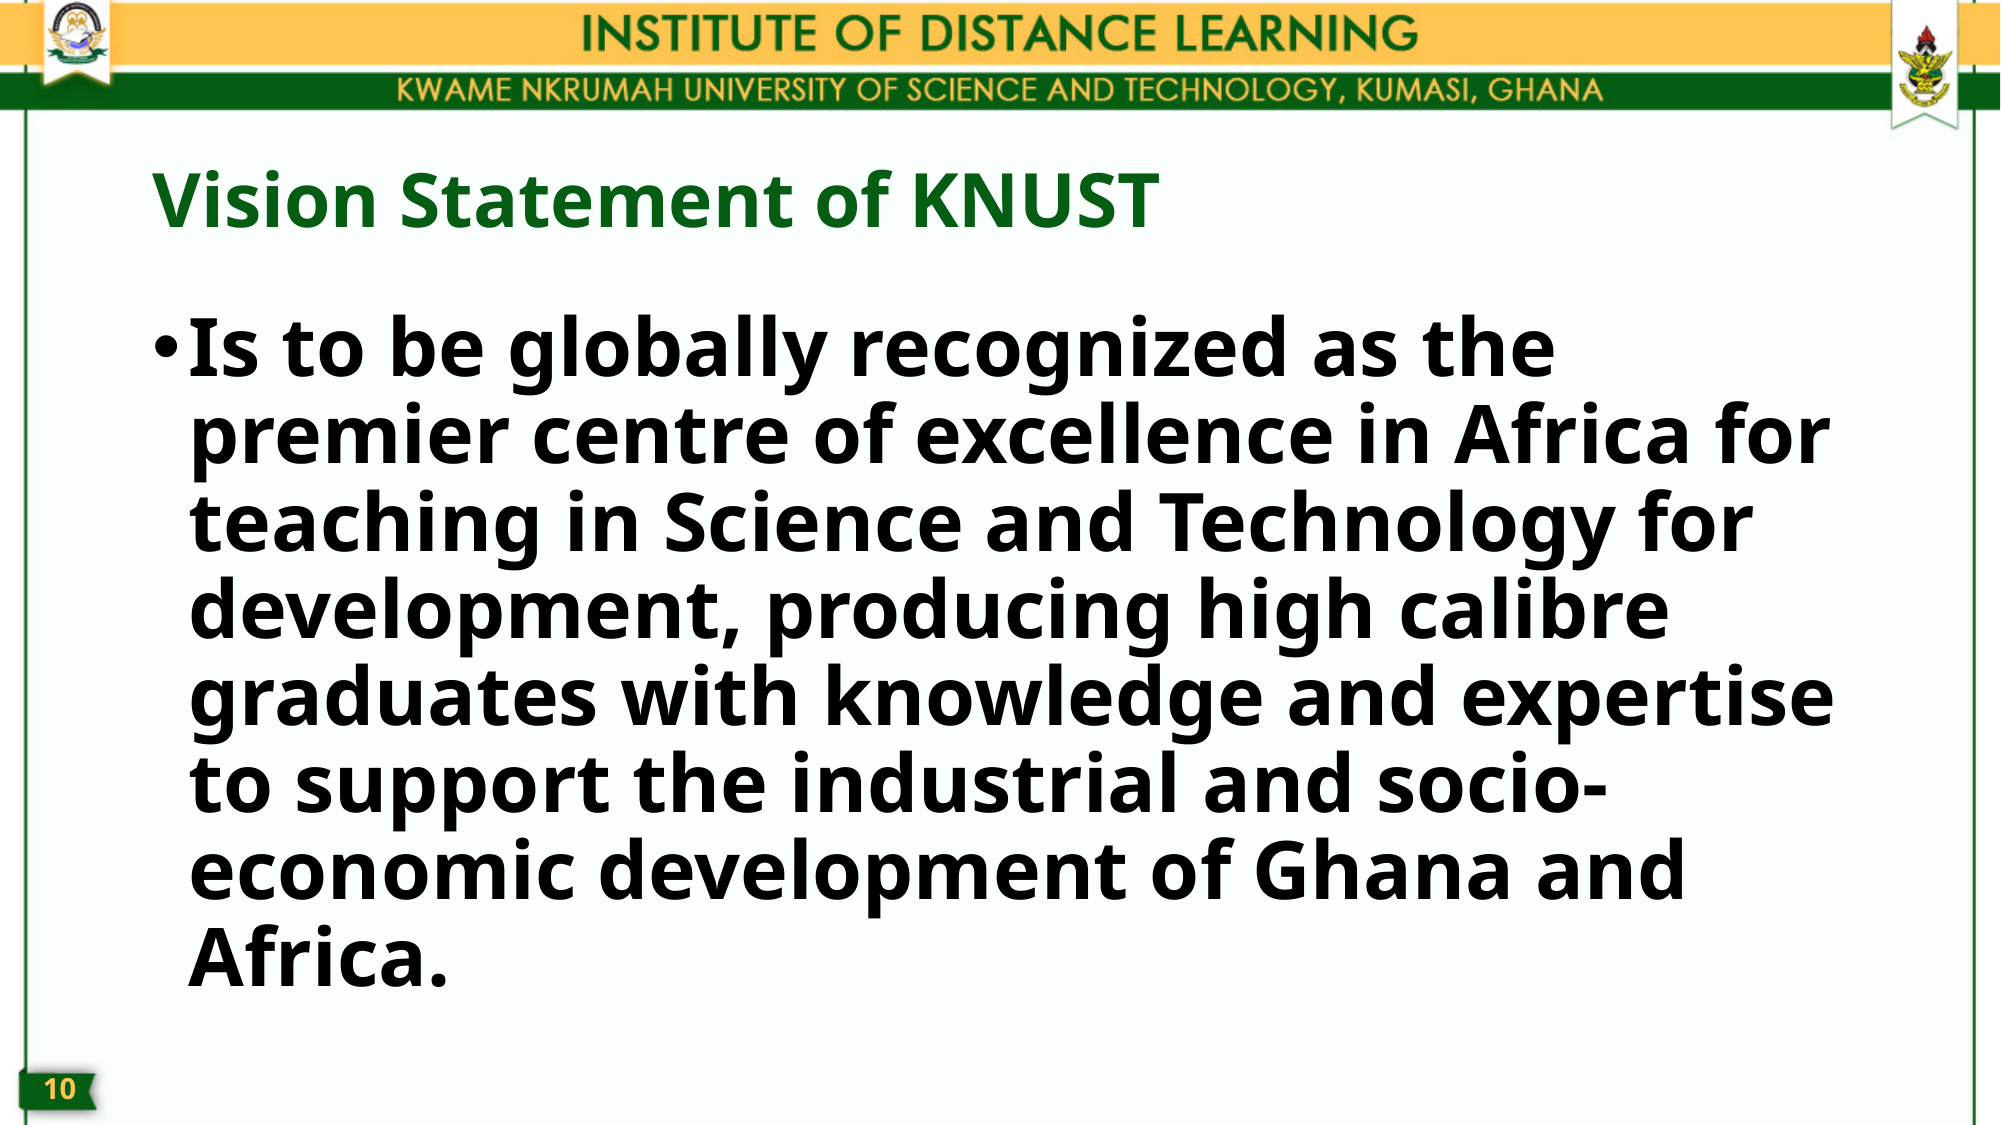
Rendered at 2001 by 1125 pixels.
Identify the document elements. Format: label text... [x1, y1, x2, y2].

list Is to be globally recognized as the premier centre of excellence in Africa for teaching in Science and Technology for development, producing high calibre graduates with knowledge and expertise to support the industrial and socio-economic development of Ghana and Africa. [137, 299, 1863, 1014]
picture [0, 0, 2001, 1125]
title Vision Statement of KNUST [137, 129, 1863, 278]
slide_number 9 [24, 1060, 92, 1121]
